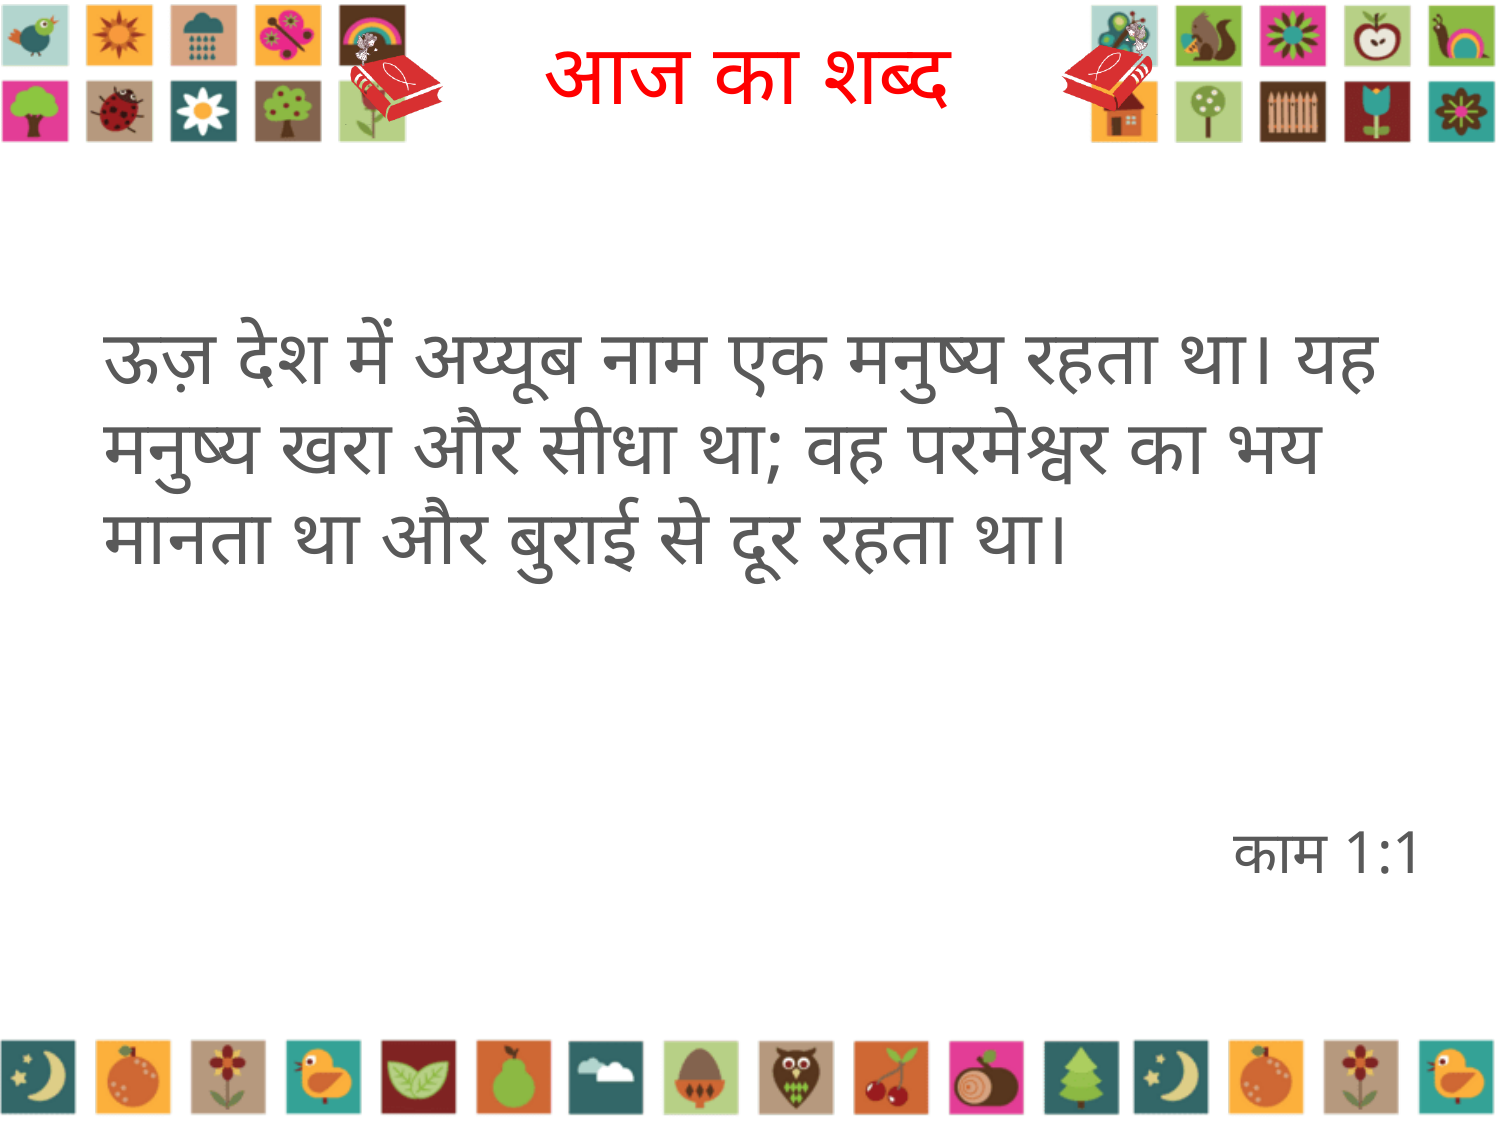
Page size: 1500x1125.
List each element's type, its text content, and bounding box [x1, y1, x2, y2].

picture [0, 3, 475, 150]
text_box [0, 1028, 1500, 1118]
text_box काम 1:1 [808, 807, 1441, 893]
text_box ऊज़ देश में अय्यूब नाम एक मनुष्य रहता था। यह मनुष्य खरा और सीधा था; वह परमेश्वर का भय मानता था और बुराई से दूर रहता था। [88, 302, 1436, 588]
text_box आज का शब्द [425, 13, 1078, 129]
picture [1030, 3, 1500, 150]
